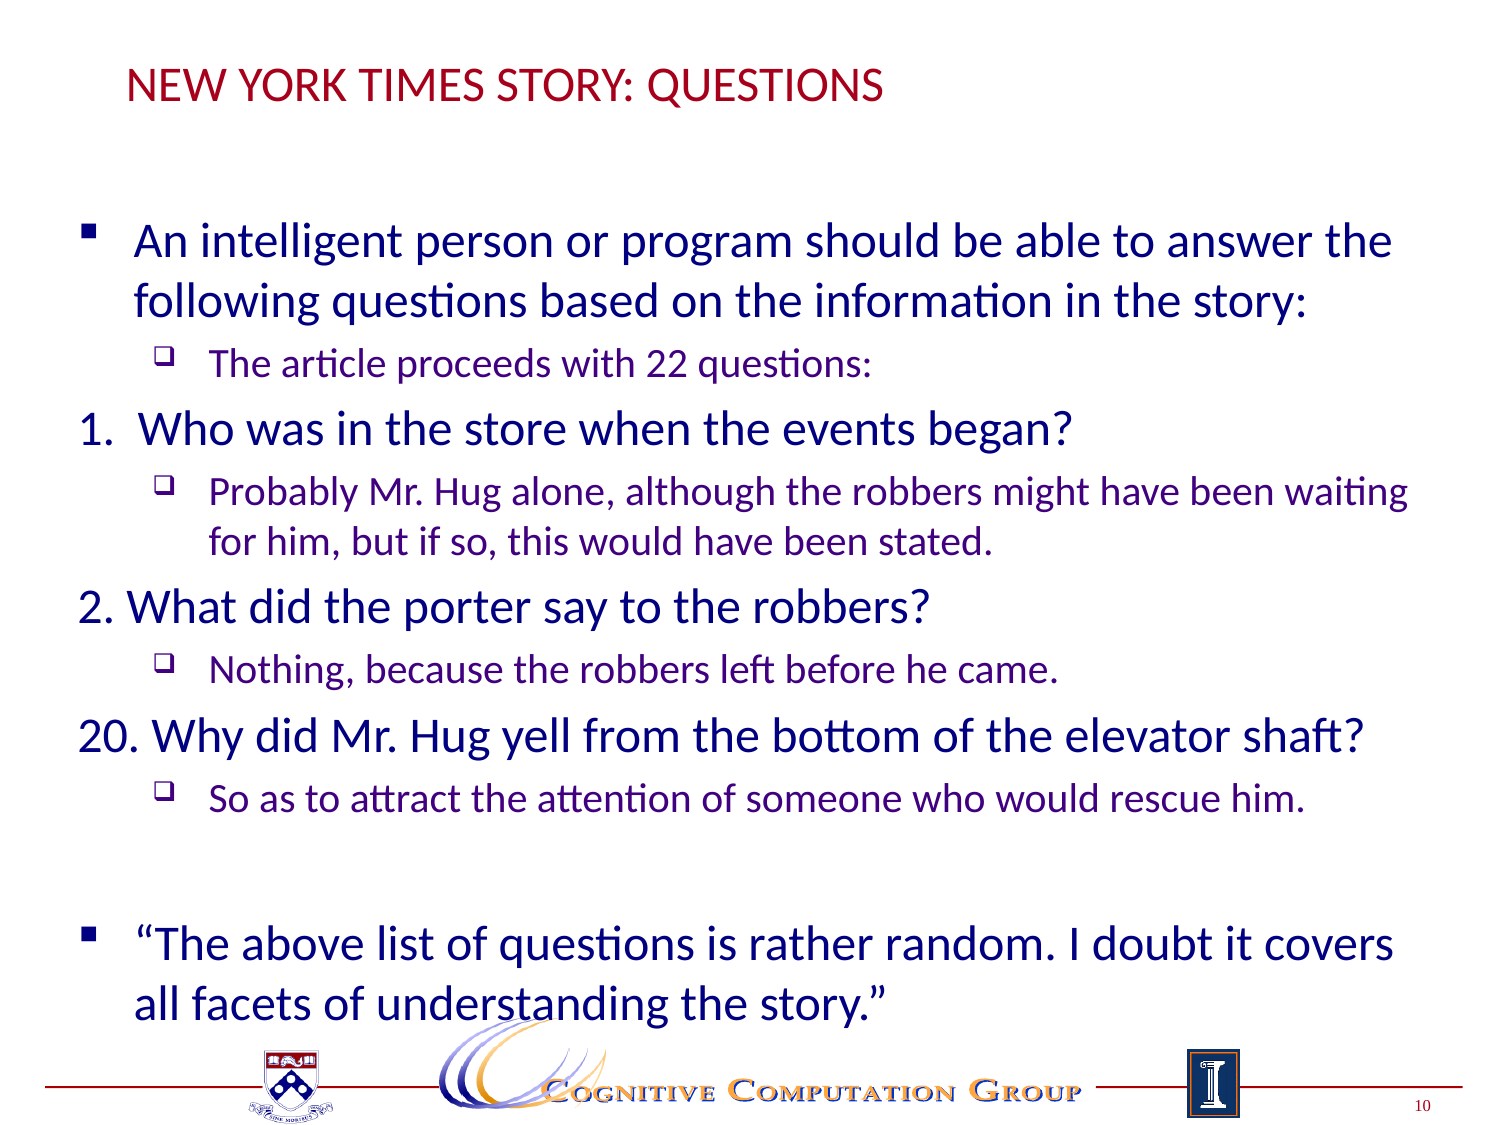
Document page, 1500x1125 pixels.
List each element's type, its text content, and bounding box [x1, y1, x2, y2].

picture [248, 1050, 334, 1125]
title New York Times Story: Questions [110, 37, 1386, 125]
picture [439, 1050, 608, 1112]
list An intelligent person or program should be able to answer the following questions based on the information in the story: The article proceeds with 22 questions: 1. Who was in the store when the events began? Probably Mr. Hug alone, although the robbers might have been waiting for him, but if so, this would have been stated. 2. What did the porter say to the robbers? Nothing, because the robbers left before he came. 20. Why did Mr. Hug yell from the bottom of the elevator shaft? So as to attract the attention of someone who would rescue him. “The above list of questions is rather random. I doubt it covers all facets of understanding the story.” [62, 200, 1463, 1050]
picture [1187, 1050, 1240, 1118]
